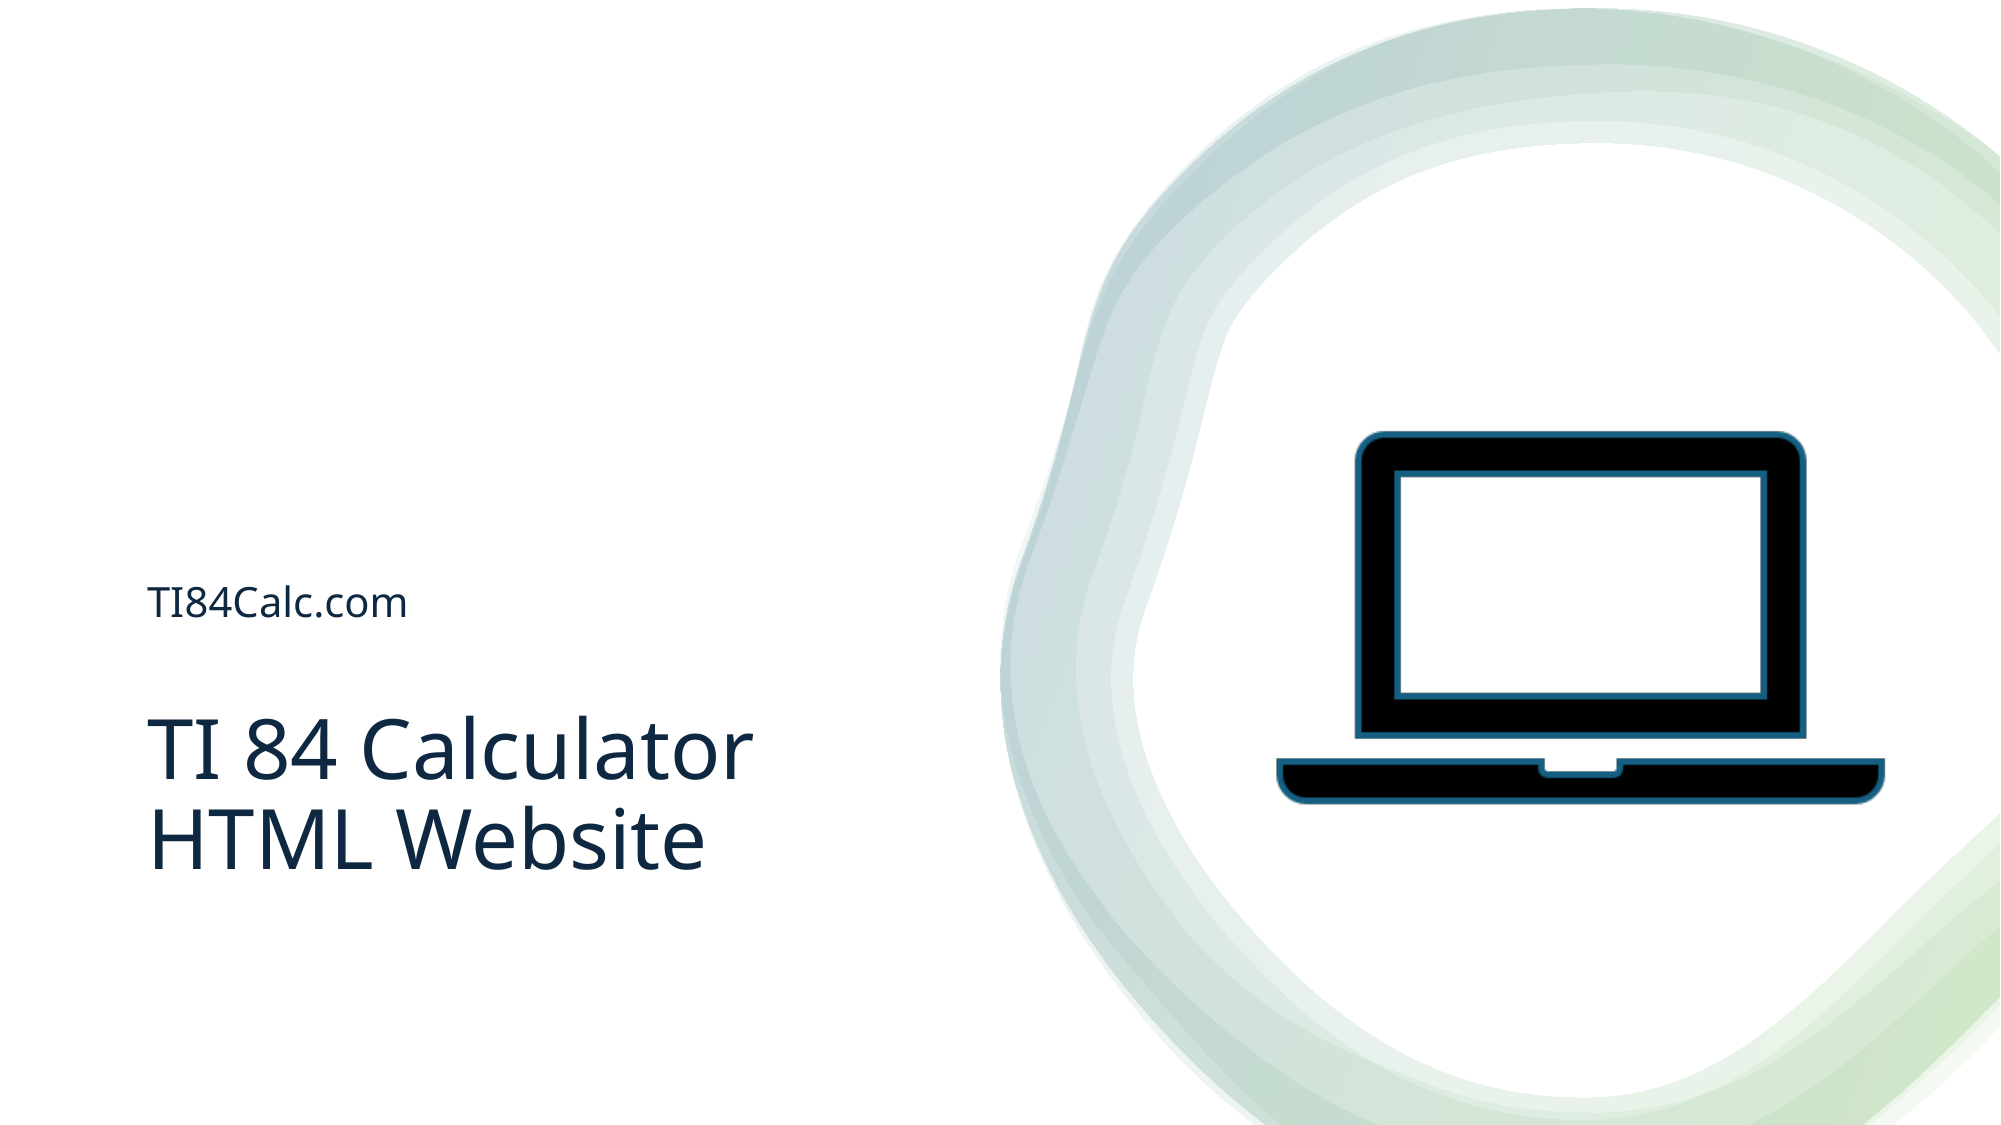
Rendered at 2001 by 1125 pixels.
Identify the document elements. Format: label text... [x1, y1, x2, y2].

title TI 84 Calculator HTML Website [131, 701, 921, 913]
picture [1267, 304, 1896, 933]
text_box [1000, 8, 2000, 1125]
subtitle TI84Calc.com [131, 562, 921, 701]
text_box [0, 0, 2000, 1125]
